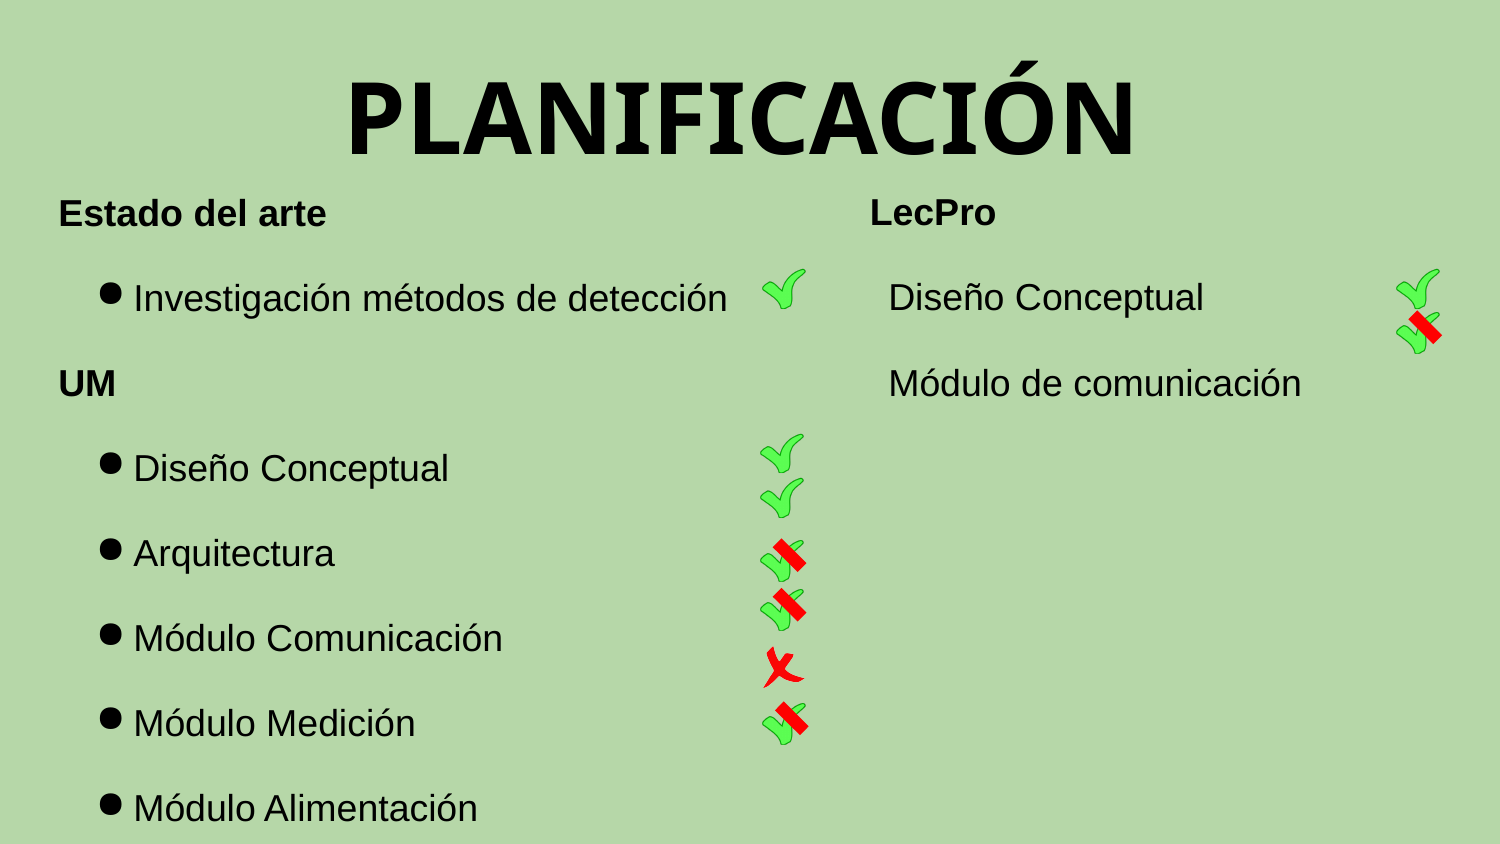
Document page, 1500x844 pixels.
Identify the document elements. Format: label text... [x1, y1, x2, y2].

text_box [1393, 317, 1442, 356]
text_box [758, 590, 806, 634]
title PLANIFICACIÓN [43, 39, 1442, 134]
picture [758, 432, 806, 475]
picture [763, 646, 805, 688]
list Estado del arte Investigación métodos de detección UM Diseño Conceptual Arquitectura Módulo Comunicación Módulo Medición Módulo Alimentación Compra de componentes [43, 166, 749, 745]
picture [758, 476, 806, 520]
text_box LecPro Diseño Conceptual Módulo de comunicación [854, 166, 1469, 400]
picture [760, 267, 808, 311]
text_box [758, 538, 806, 584]
picture [1393, 267, 1442, 311]
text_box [760, 701, 808, 747]
